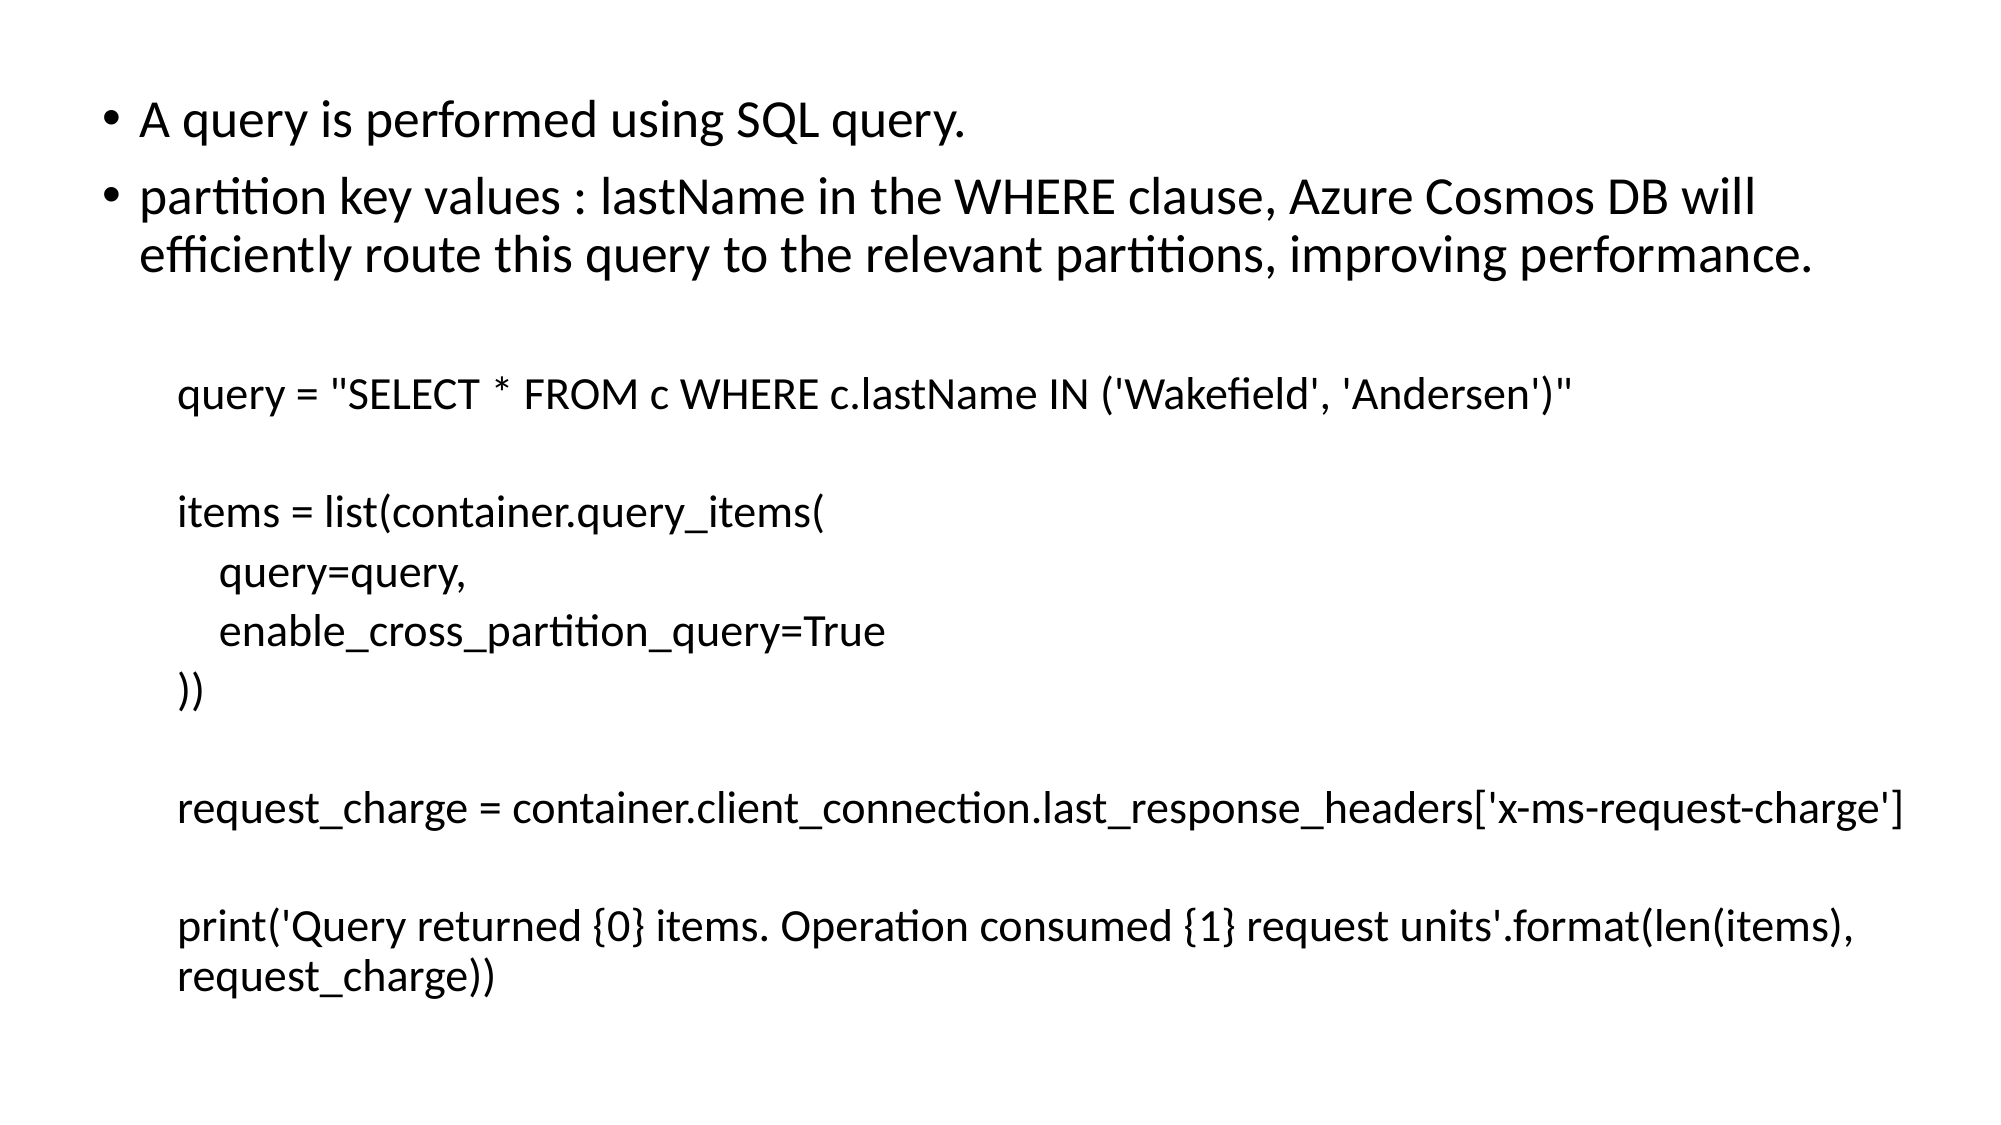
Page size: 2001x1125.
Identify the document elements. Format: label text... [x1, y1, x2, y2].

list A query is performed using SQL query. partition key values : lastName in the WHERE clause, Azure Cosmos DB will efficiently route this query to the relevant partitions, improving performance. query = "SELECT * FROM c WHERE c.lastName IN ('Wakefield', 'Andersen')" items = list(container.query_items( query=query, enable_cross_partition_query=True )) request_charge = container.client_connection.last_response_headers['x-ms-request-charge'] print('Query returned {0} items. Operation consumed {1} request units'.format(len(items), request_charge)) [87, 83, 1932, 1025]
